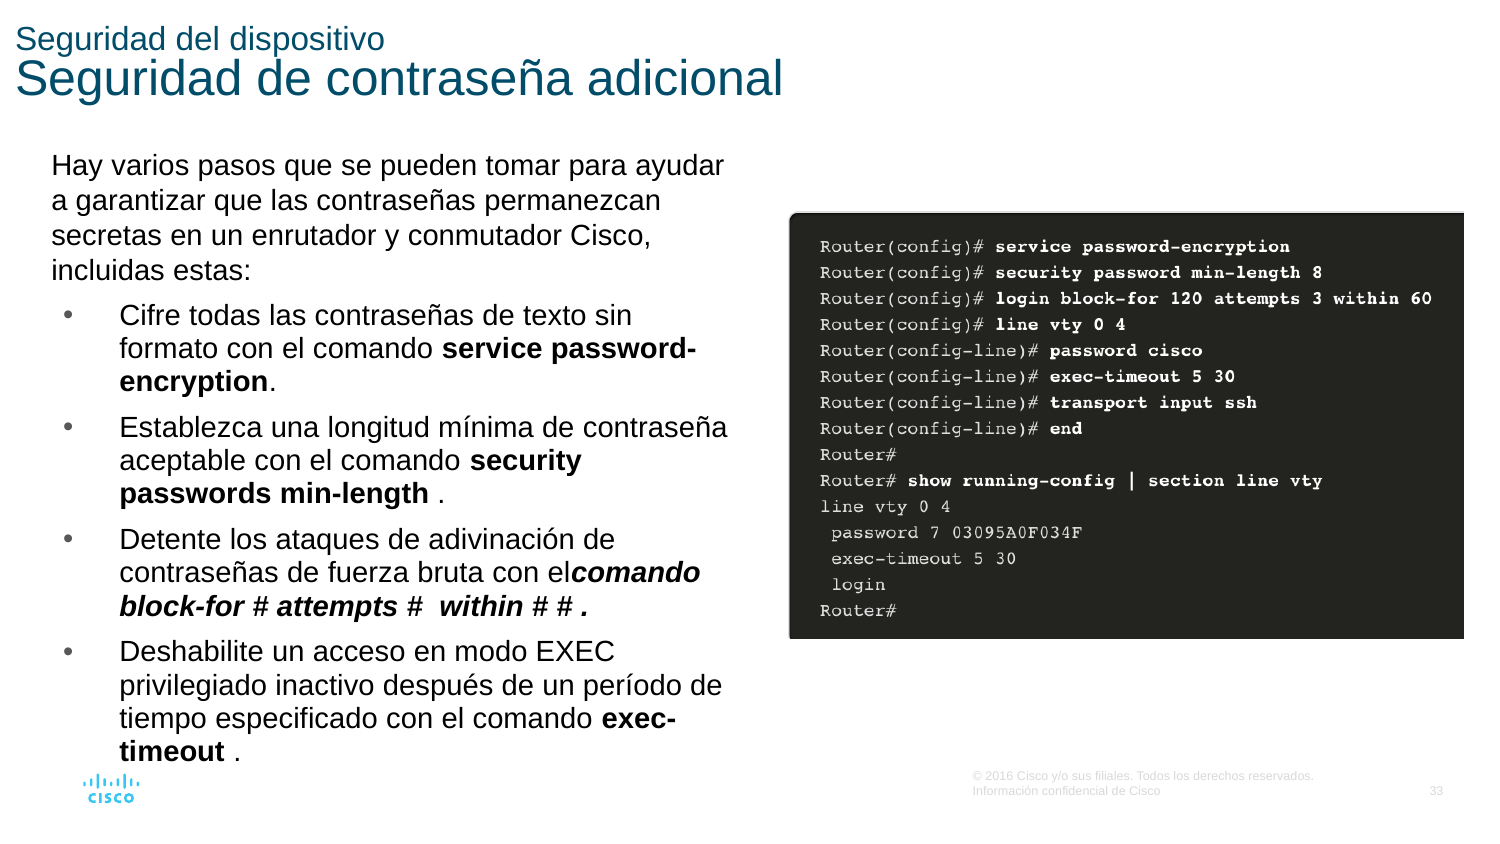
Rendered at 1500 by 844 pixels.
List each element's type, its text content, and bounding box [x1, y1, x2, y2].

list Hay varios pasos que se pueden tomar para ayudar a garantizar que las contraseñas permanezcan secretas en un enrutador y conmutador Cisco, incluidas estas: Cifre todas las contraseñas de texto sin formato con el comando service password-encryption. Establezca una longitud mínima de contraseña aceptable con el comando security passwords min-length . Detente los ataques de adivinación de contraseñas de fuerza bruta con elcomando block-for # attempts # within # # . Deshabilite un acceso en modo EXEC privilegiado inactivo después de un período de tiempo especificado con el comando exec-timeout . [36, 139, 750, 772]
picture [781, 204, 1464, 639]
title Seguridad del dispositivo Seguridad de contraseña adicional [0, 5, 1369, 126]
